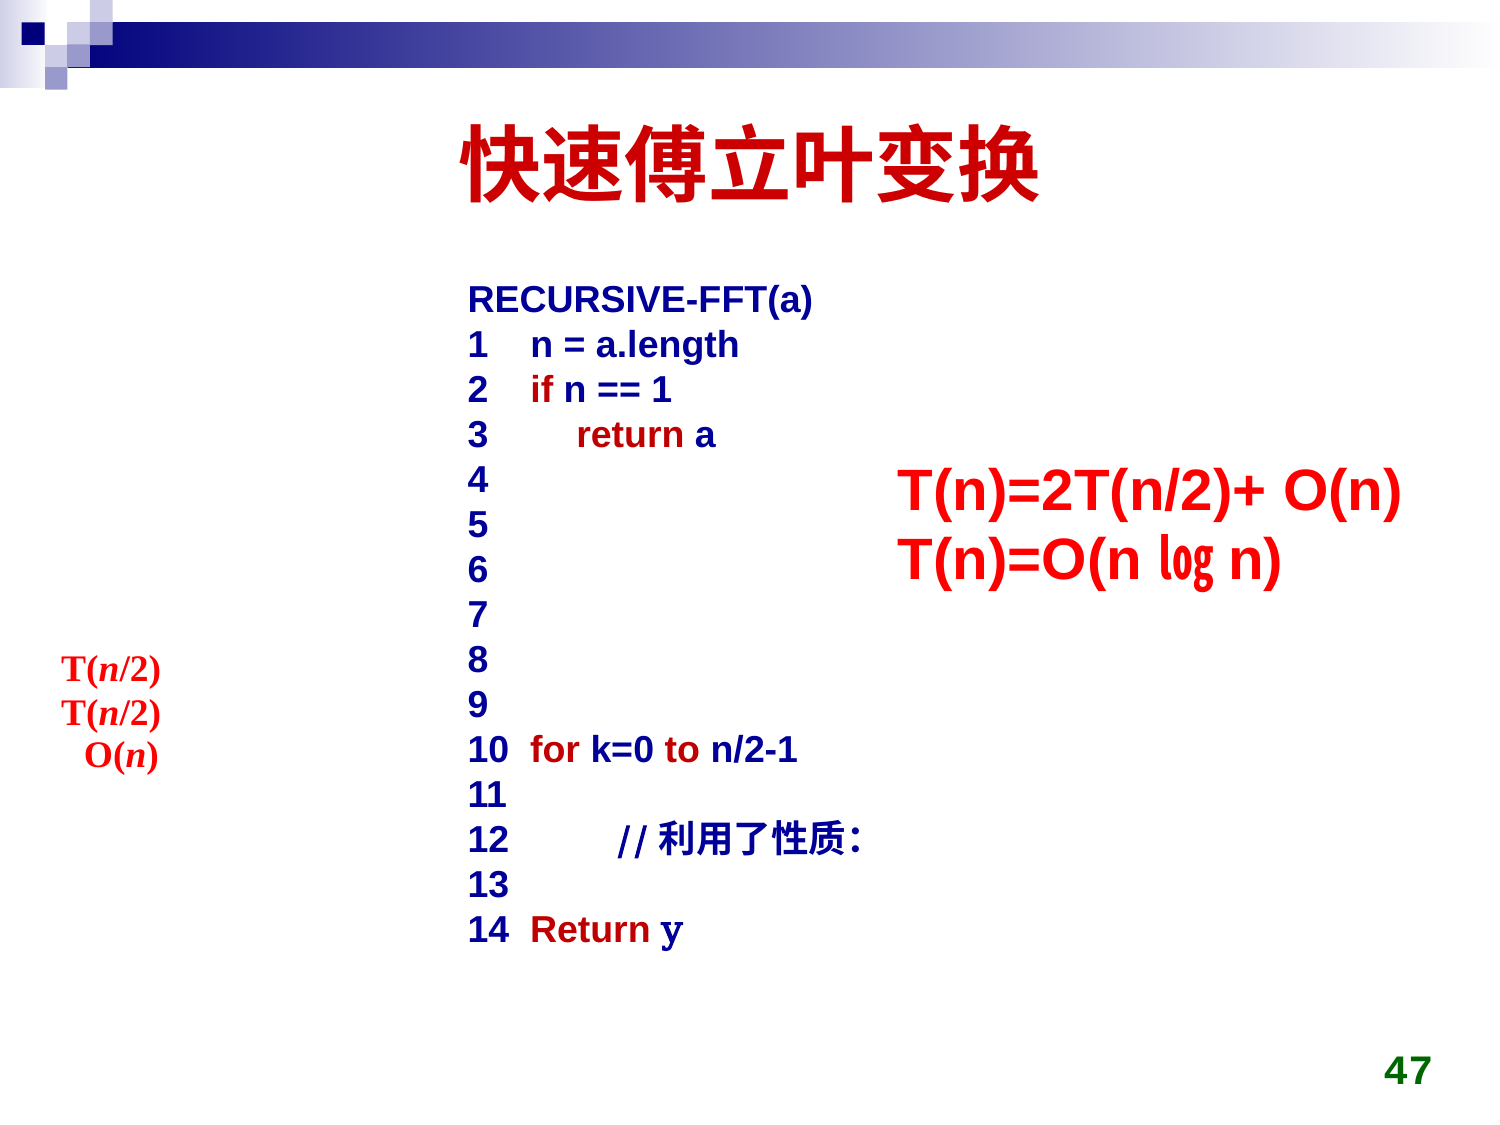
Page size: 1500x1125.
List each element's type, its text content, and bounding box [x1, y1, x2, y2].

text_box T(n)=2T(n/2)+ O(n) T(n)=O(n㏒n) [883, 444, 1419, 599]
title 快速傅立叶变换 [75, 75, 1425, 250]
text_box T(n/2) [46, 680, 177, 741]
text_box T(n/2) [46, 636, 177, 680]
slide_number 47 [1098, 1025, 1449, 1100]
text_box [0, 0, 1500, 75]
text_box O(n) [69, 741, 174, 783]
